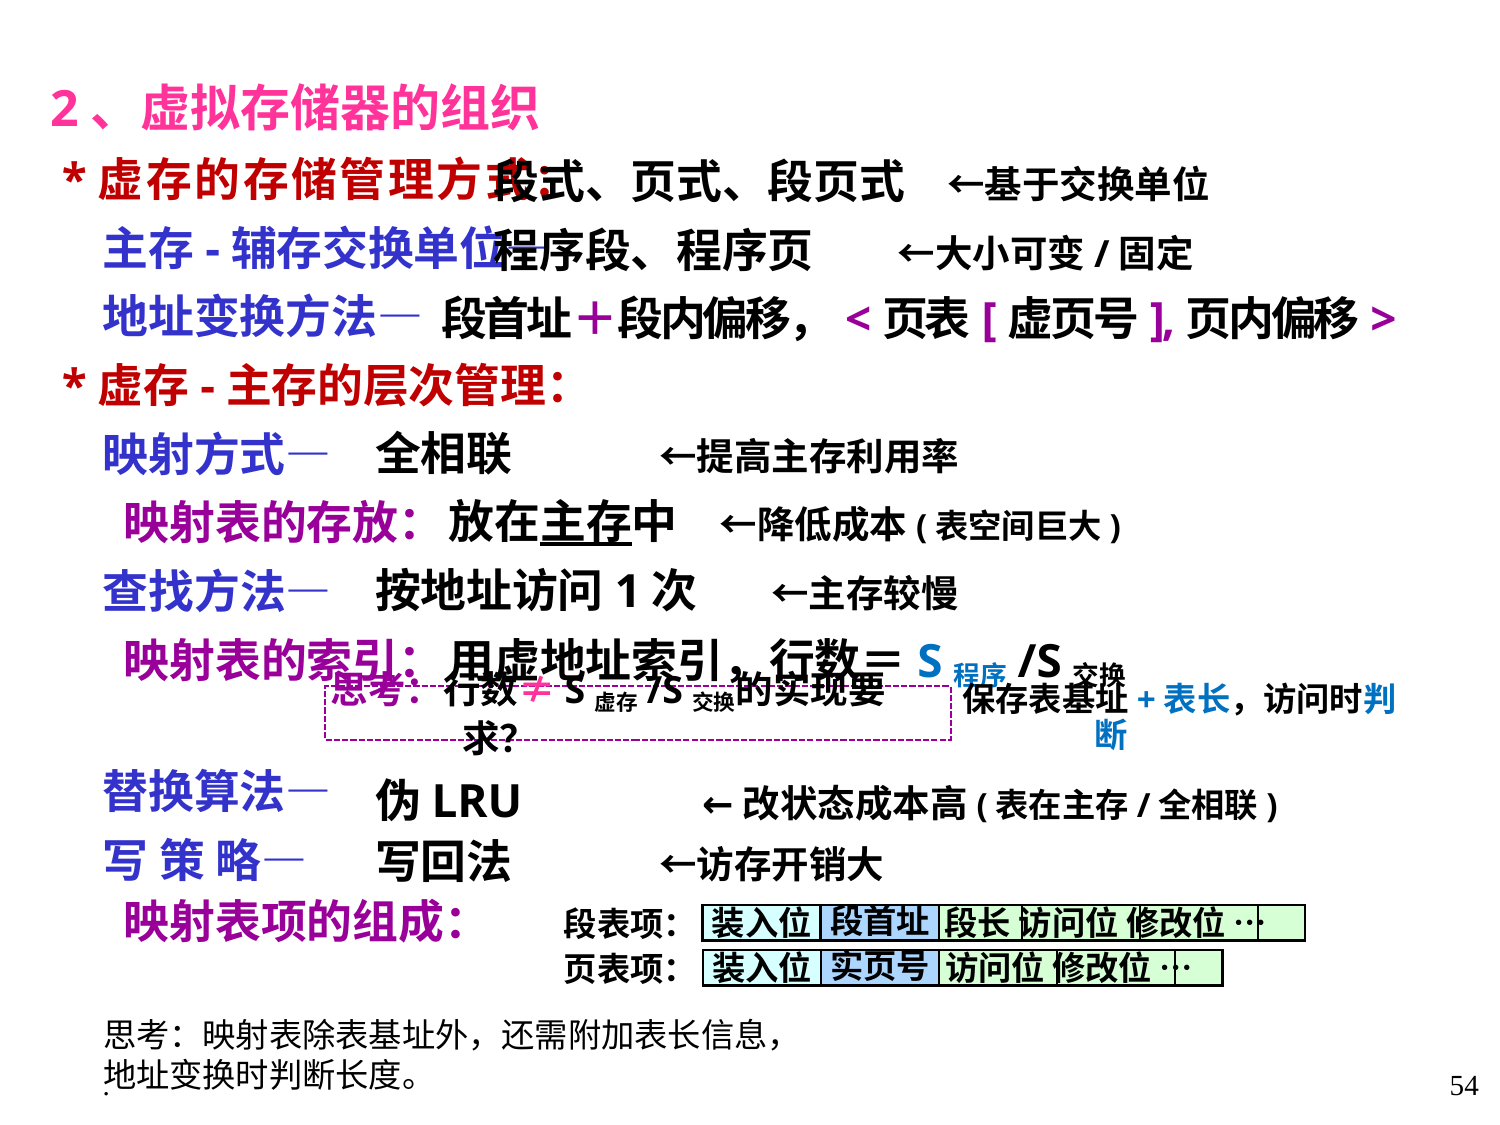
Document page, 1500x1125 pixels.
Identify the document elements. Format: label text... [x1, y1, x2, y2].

text_box 保存表基址+表长，访问时判断 [956, 698, 1428, 740]
text_box 段式、页式、段页式 ←基于交换单位 程序段、程序页 ←大小可变/固定 段首址＋段内偏移，<页表[虚页号],页内偏移> [383, 131, 1461, 353]
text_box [560, 904, 1306, 986]
text_box 思考：行数≠S虚存/S交换的实现要求？ [324, 686, 951, 740]
text_box 思考：映射表除表基址外，还需附加表长信息，地址变换时判断长度。 [88, 1006, 839, 1102]
text_box 全相联 ←提高主存利用率 放在主存中 ←降低成本(表空间巨大) 按地址访问1次 ←主存较慢 用虚地址索引，行数＝S程序/S交换 伪LRU ←改状态成本高(表在主存/全相联) 写回法 ←访存开销大 [360, 408, 1441, 895]
slide_number 54 [1328, 1058, 1495, 1118]
footer . [5, 1058, 207, 1118]
text_box 2、虚拟存储器的组织 *虚存的存储管理方式： 主存-辅存交换单位— 地址变换方法— *虚存-主存的层次管理： 映射方式— 映射表的存放： 查找方法— 映射表的索引： 替换算法— 写 策 略— 映射表项的组成： [35, 54, 821, 955]
